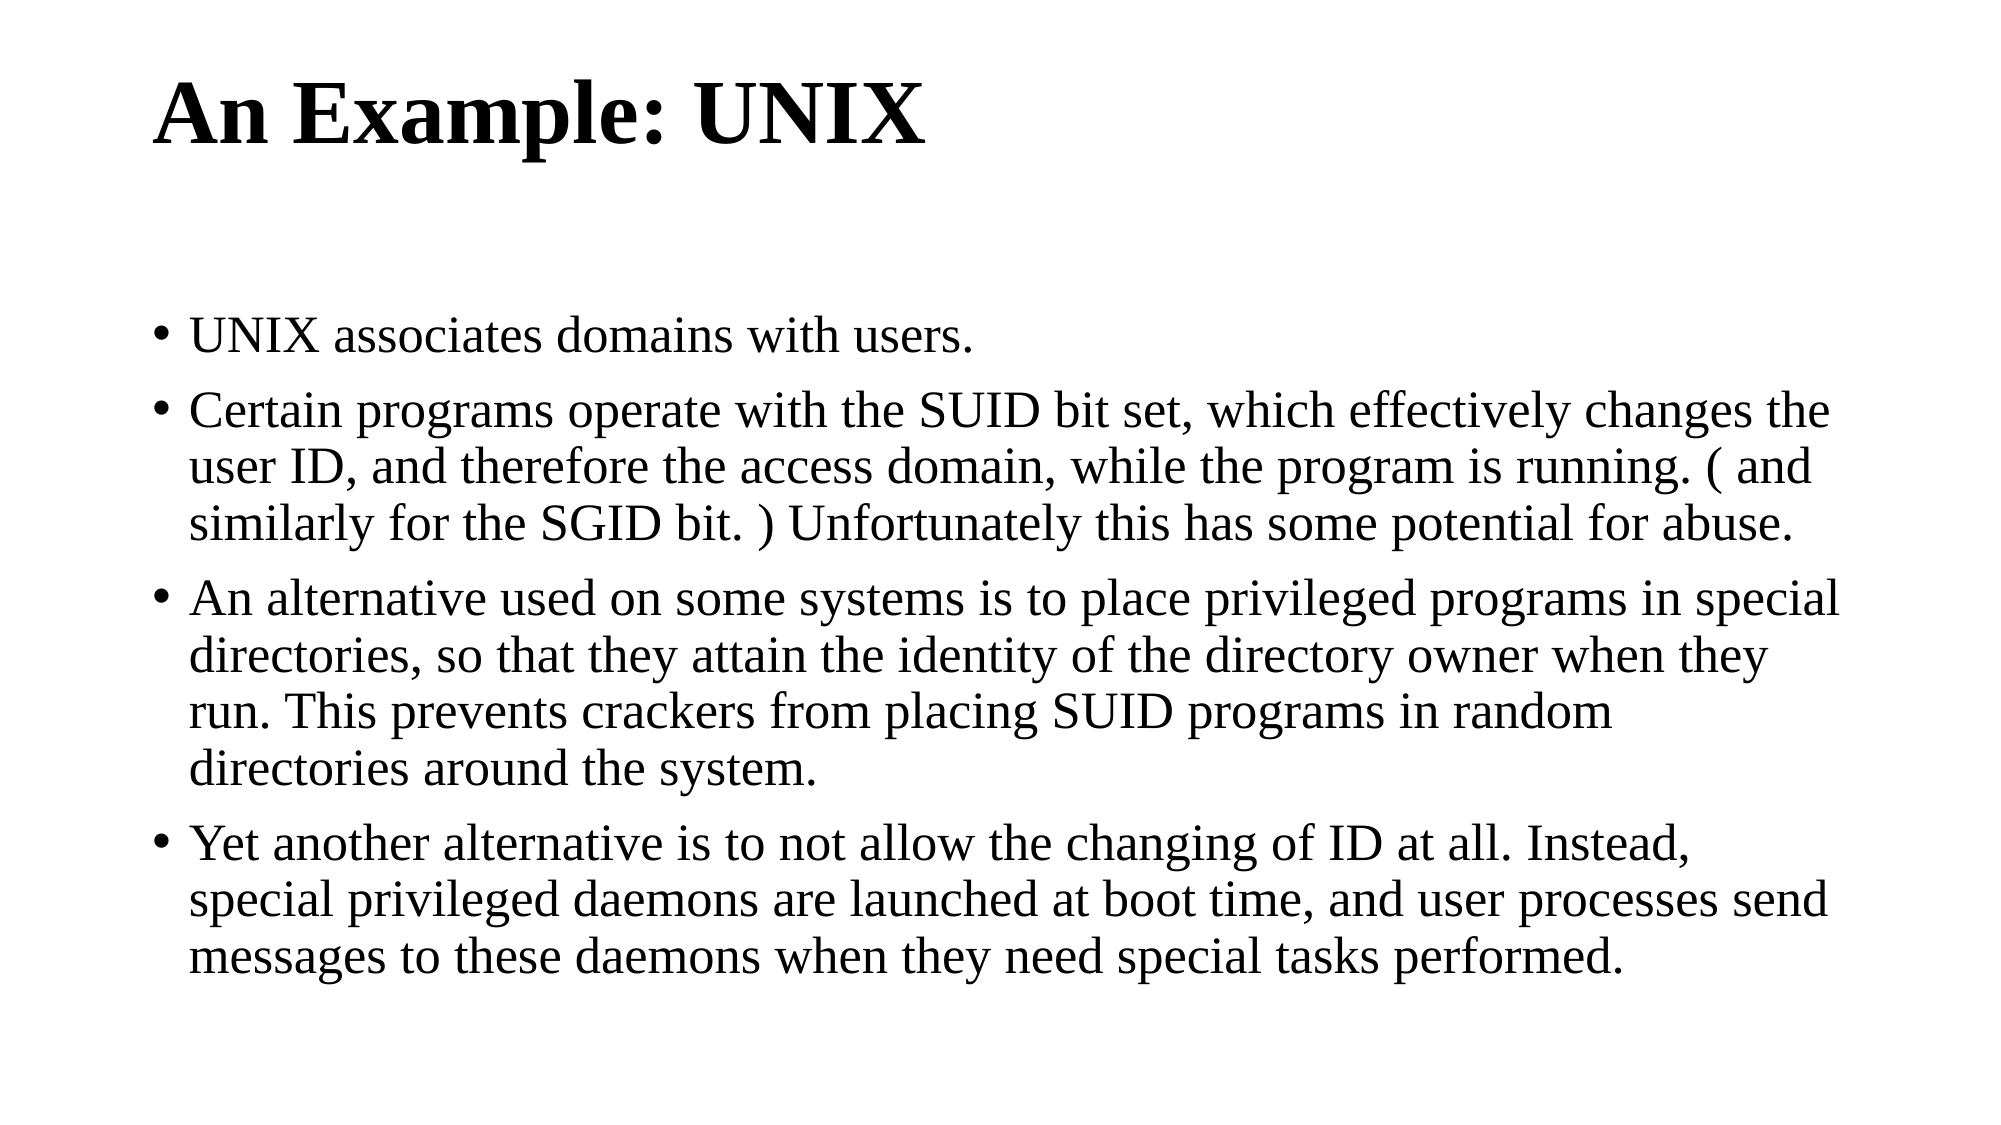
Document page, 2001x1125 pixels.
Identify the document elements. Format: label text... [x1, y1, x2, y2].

title An Example: UNIX [137, 59, 1863, 278]
list UNIX associates domains with users. Certain programs operate with the SUID bit set, which effectively changes the user ID, and therefore the access domain, while the program is running. ( and similarly for the SGID bit. ) Unfortunately this has some potential for abuse. An alternative used on some systems is to place privileged programs in special directories, so that they attain the identity of the directory owner when they run. This prevents crackers from placing SUID programs in random directories around the system. Yet another alternative is to not allow the changing of ID at all. Instead, special privileged daemons are launched at boot time, and user processes send messages to these daemons when they need special tasks performed. [137, 299, 1863, 1014]
